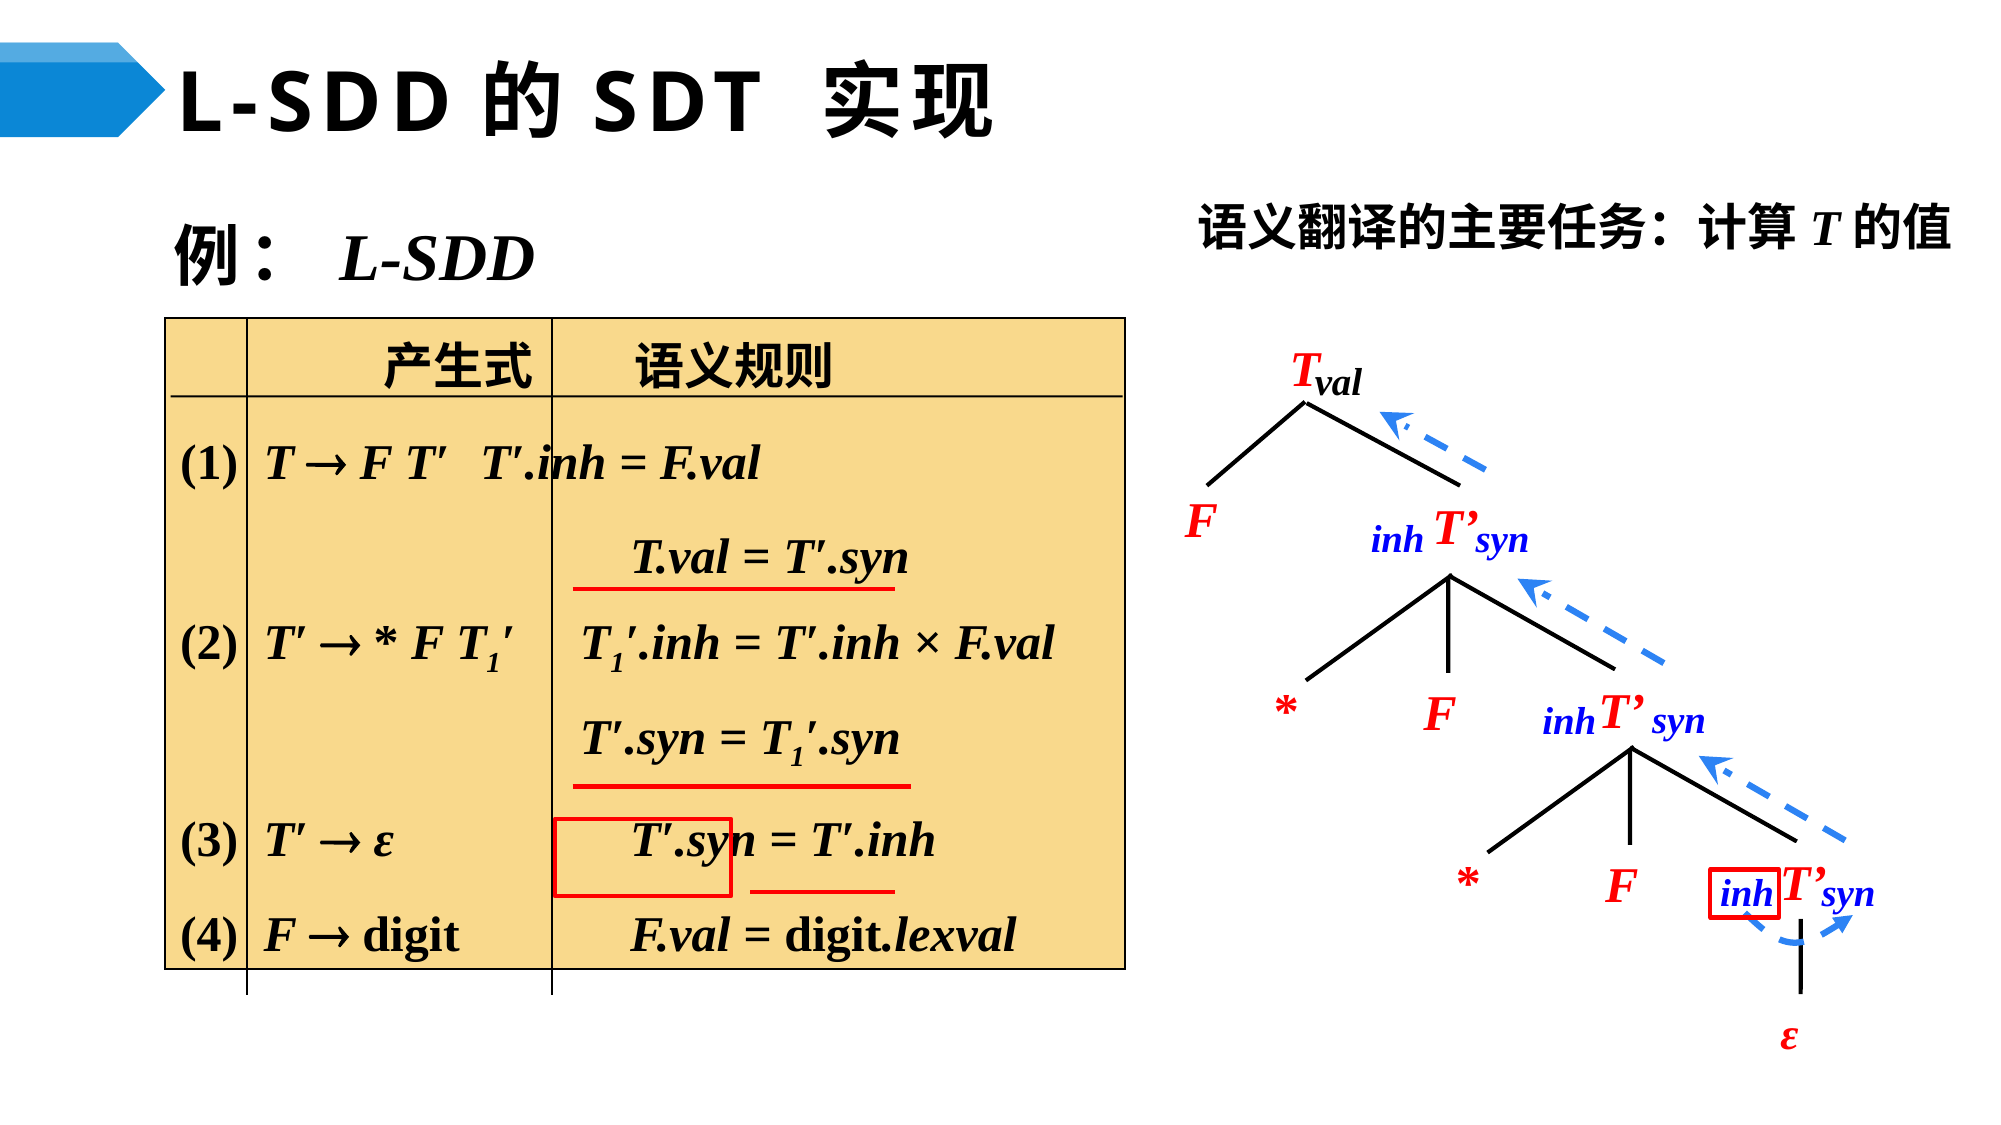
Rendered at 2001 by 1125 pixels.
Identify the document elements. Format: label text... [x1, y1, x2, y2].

text_box 例：L-SDD [159, 206, 552, 302]
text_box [1440, 746, 1844, 922]
text_box syn [1848, 860, 1891, 922]
title L-SDD的SDT 实现 [165, 58, 1900, 138]
text_box syn [1668, 687, 1721, 744]
text_box 语义翻译的主要任务：计算T的值 [1182, 187, 1967, 263]
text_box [1764, 931, 1815, 1068]
text_box [1820, 931, 1831, 935]
text_box syn [1502, 506, 1545, 568]
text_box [165, 317, 1126, 996]
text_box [1258, 574, 1662, 749]
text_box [1169, 327, 1498, 563]
text_box [1846, 914, 1853, 928]
